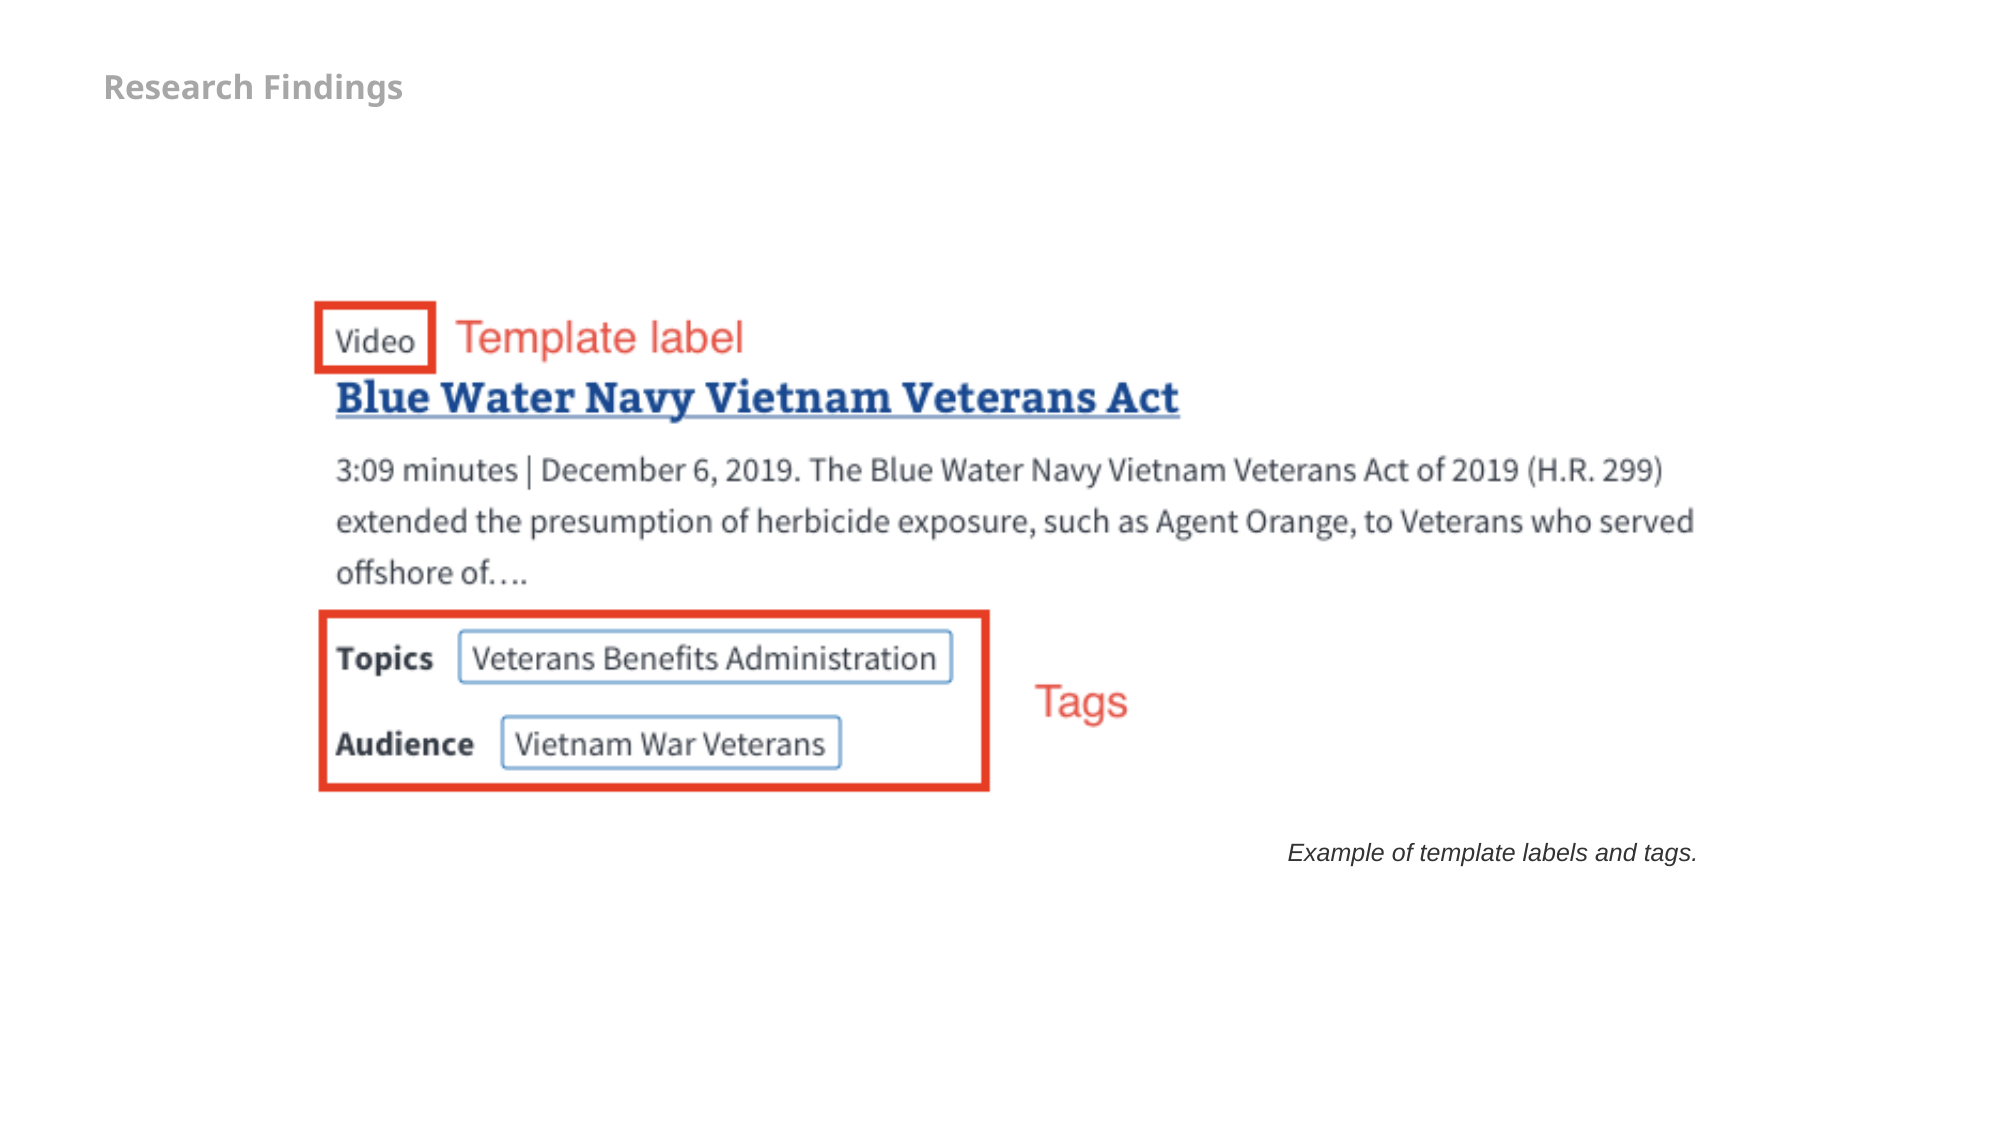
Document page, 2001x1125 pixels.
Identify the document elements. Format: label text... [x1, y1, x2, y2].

text_box Example of template labels and tags. [670, 824, 1715, 909]
picture [285, 276, 1715, 818]
subtitle Research Findings [95, 52, 1218, 112]
